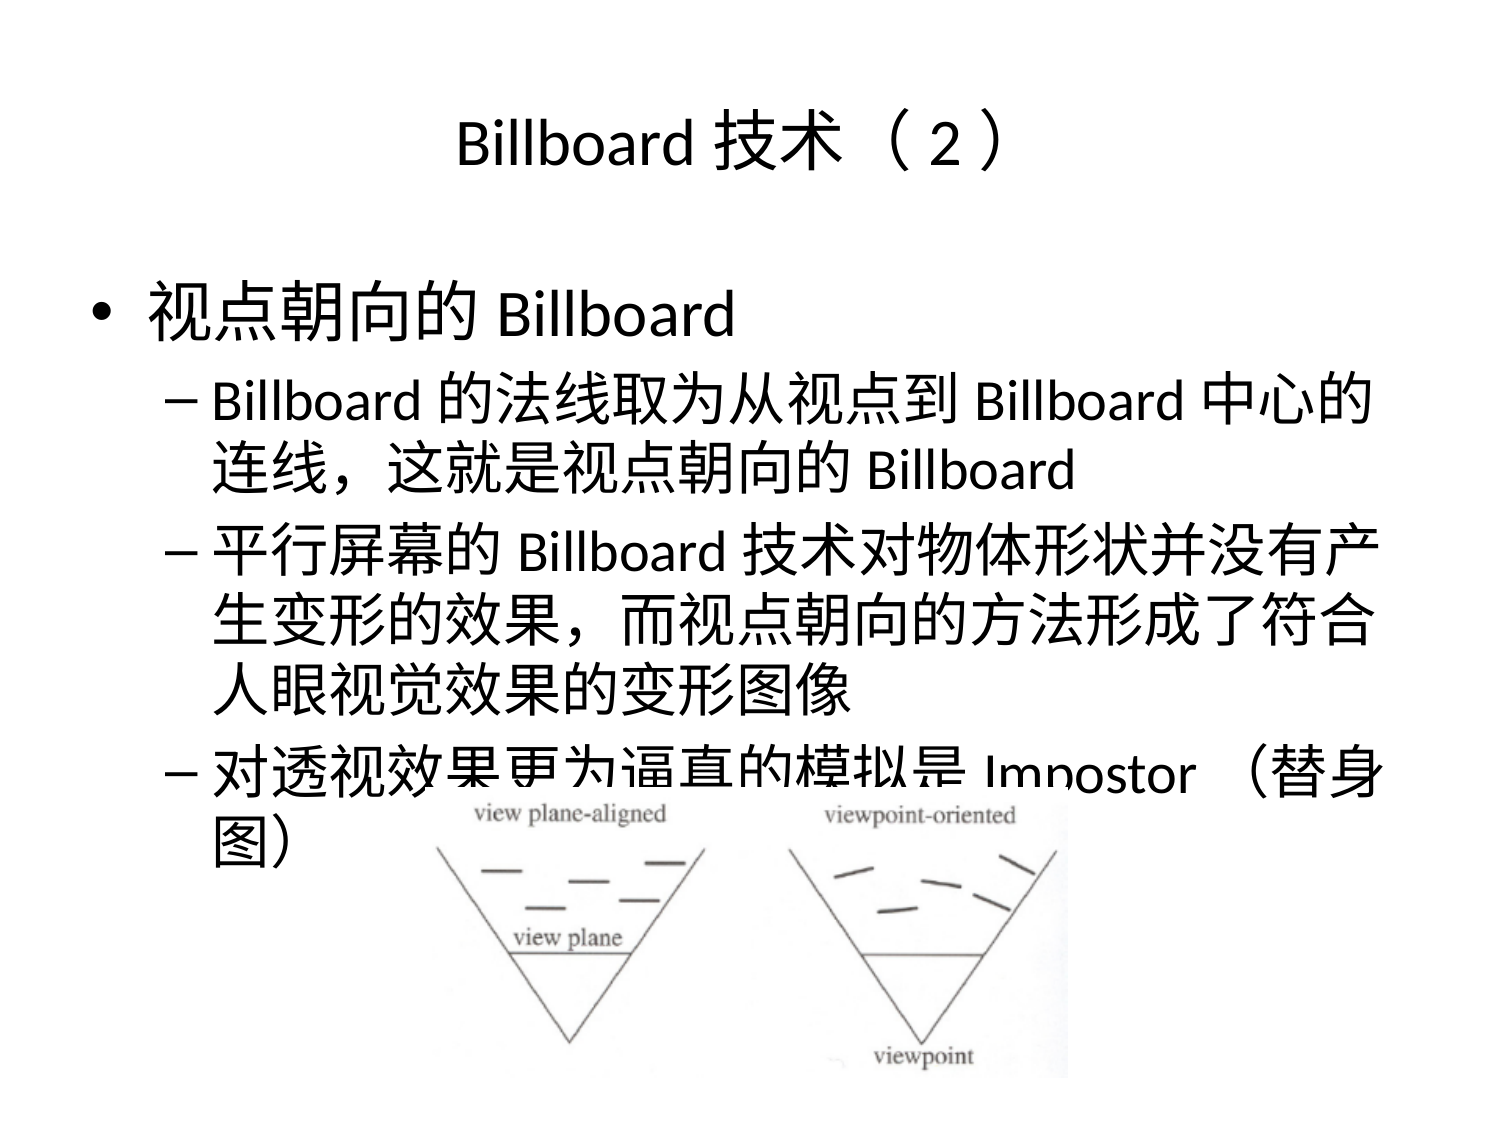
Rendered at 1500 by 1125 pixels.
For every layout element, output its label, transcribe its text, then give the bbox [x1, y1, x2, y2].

list 视点朝向的Billboard Billboard的法线取为从视点到Billboard中心的连线，这就是视点朝向的Billboard 平行屏幕的Billboard技术对物体形状并没有产生变形的效果，而视点朝向的方法形成了符合人眼视觉效果的变形图像 对透视效果更为逼真的模拟是Impostor（替身图） [75, 262, 1425, 1005]
title Billboard技术（2） [75, 45, 1425, 233]
picture [424, 787, 1068, 1078]
